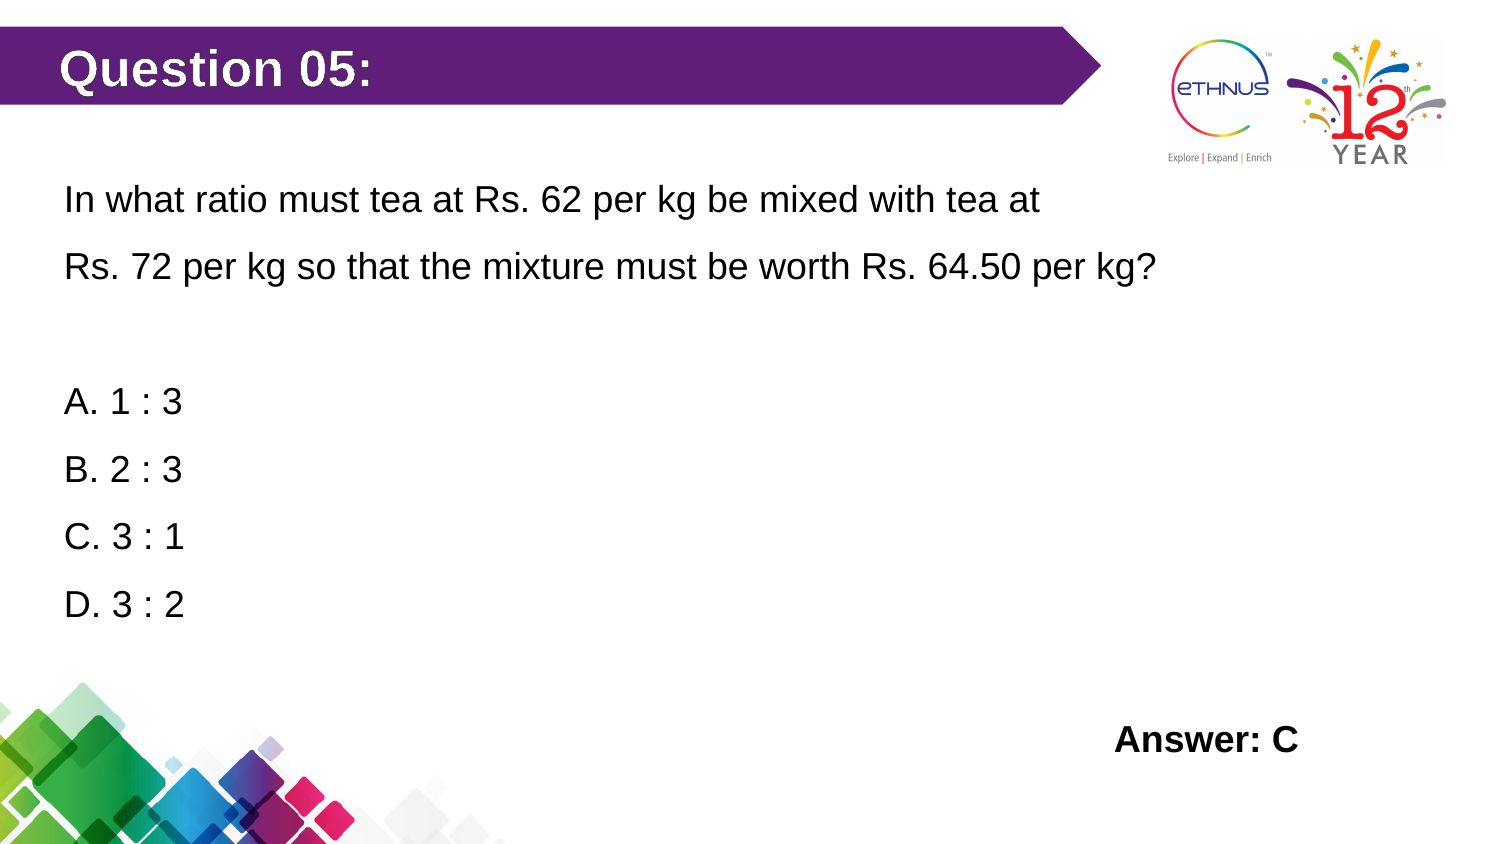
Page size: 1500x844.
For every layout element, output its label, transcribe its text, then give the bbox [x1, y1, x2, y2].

text_box In what ratio must tea at Rs. 62 per kg be mixed with tea at Rs. 72 per kg so that the mixture must be worth Rs. 64.50 per kg? A. 1 : 3 B. 2 : 3 C. 3 : 1 D. 3 : 2 Answer: C [49, 144, 1500, 813]
text_box Question 05: [0, 26, 1102, 105]
picture [0, 667, 732, 844]
picture [1167, 38, 1447, 165]
